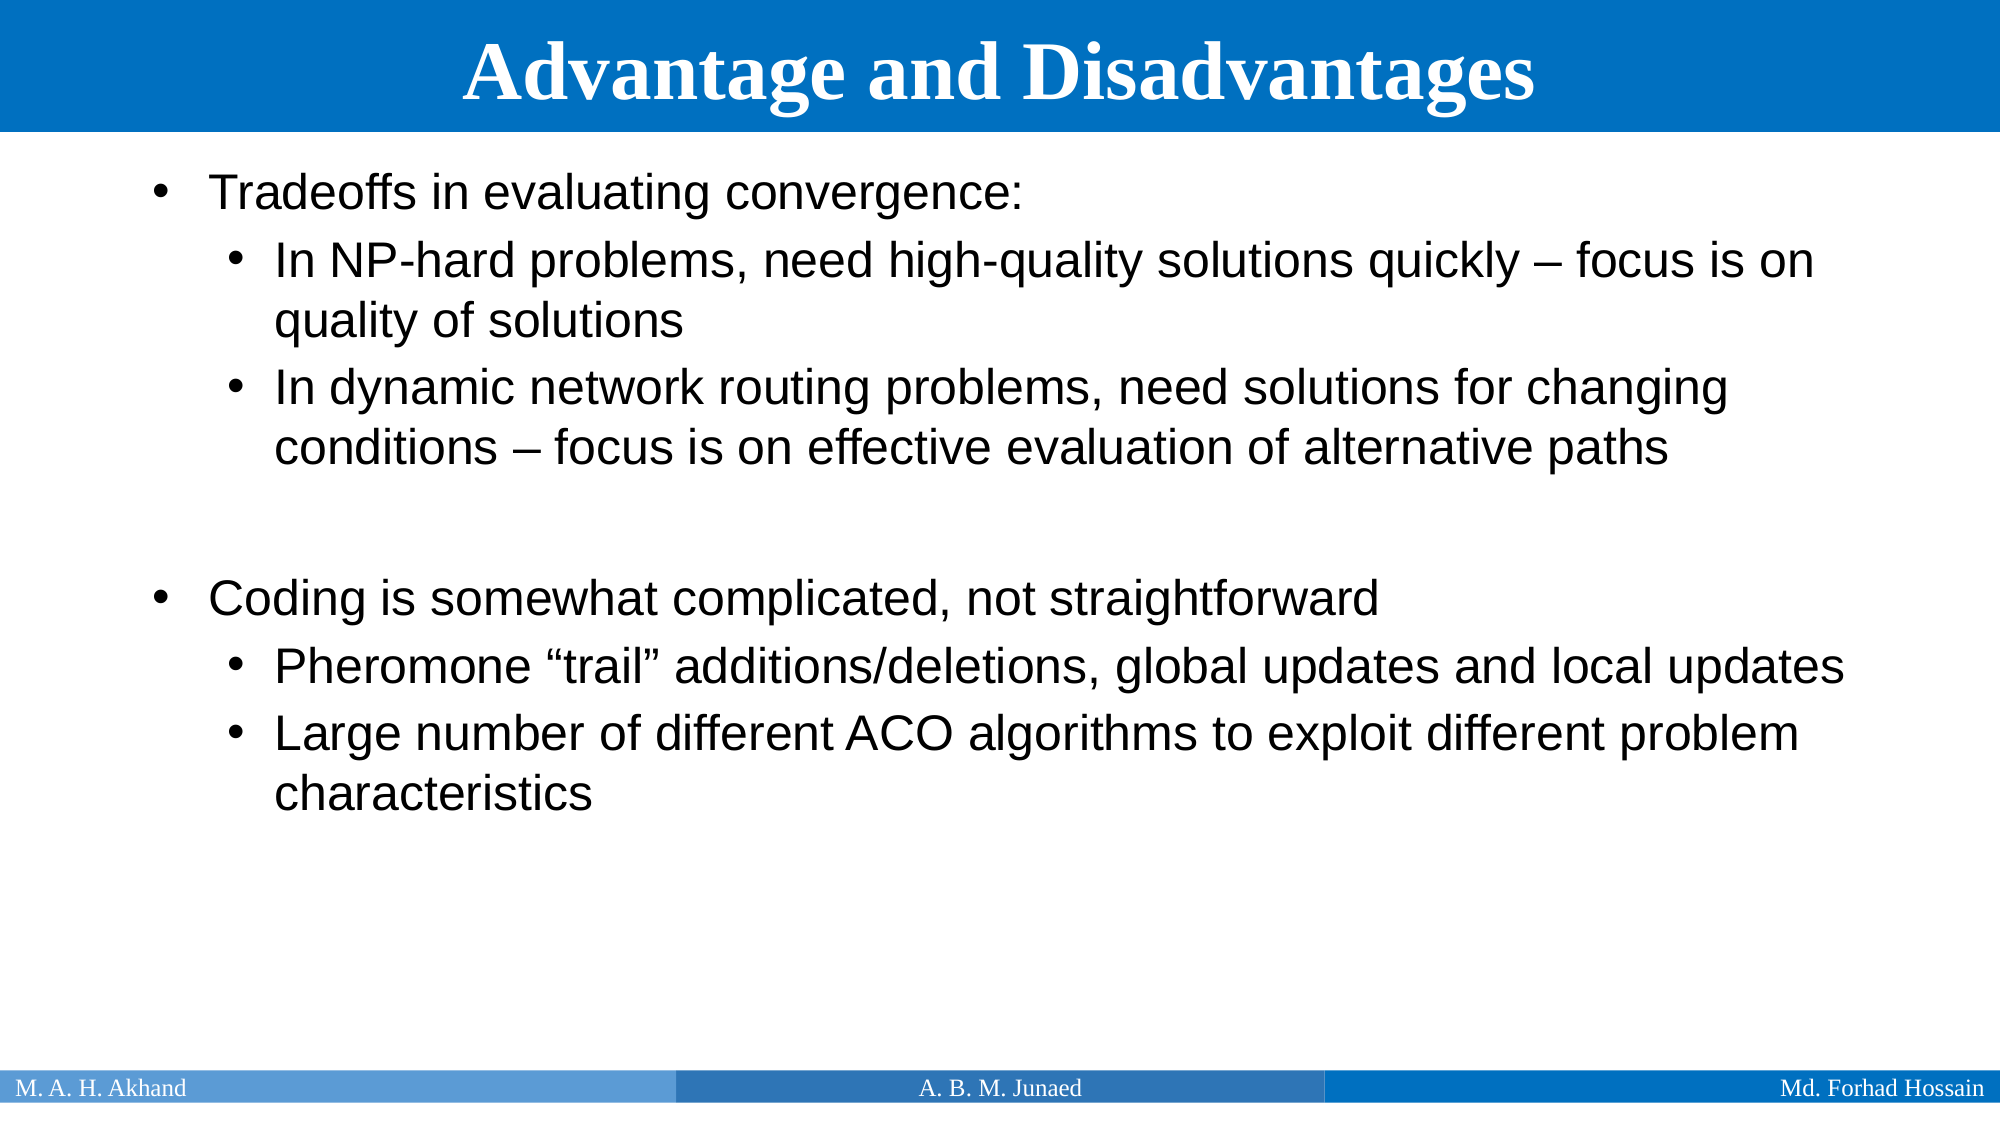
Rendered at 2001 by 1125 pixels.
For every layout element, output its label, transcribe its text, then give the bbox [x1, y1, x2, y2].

title Advantage and Disadvantages [0, 0, 2000, 132]
list Tradeoffs in evaluating convergence: In NP-hard problems, need high-quality solutions quickly – focus is on quality of solutions In dynamic network routing problems, need solutions for changing conditions – focus is on effective evaluation of alternative paths Coding is somewhat complicated, not straightforward Pheromone “trail” additions/deletions, global updates and local updates Large number of different ACO algorithms to exploit different problem characteristics [137, 152, 1863, 1070]
slide_number Md. Forhad Hossain [1325, 1070, 2000, 1103]
footer A. B. M. Junaed [677, 1070, 1325, 1103]
slide_number M. A. H. Akhand [0, 1070, 677, 1103]
